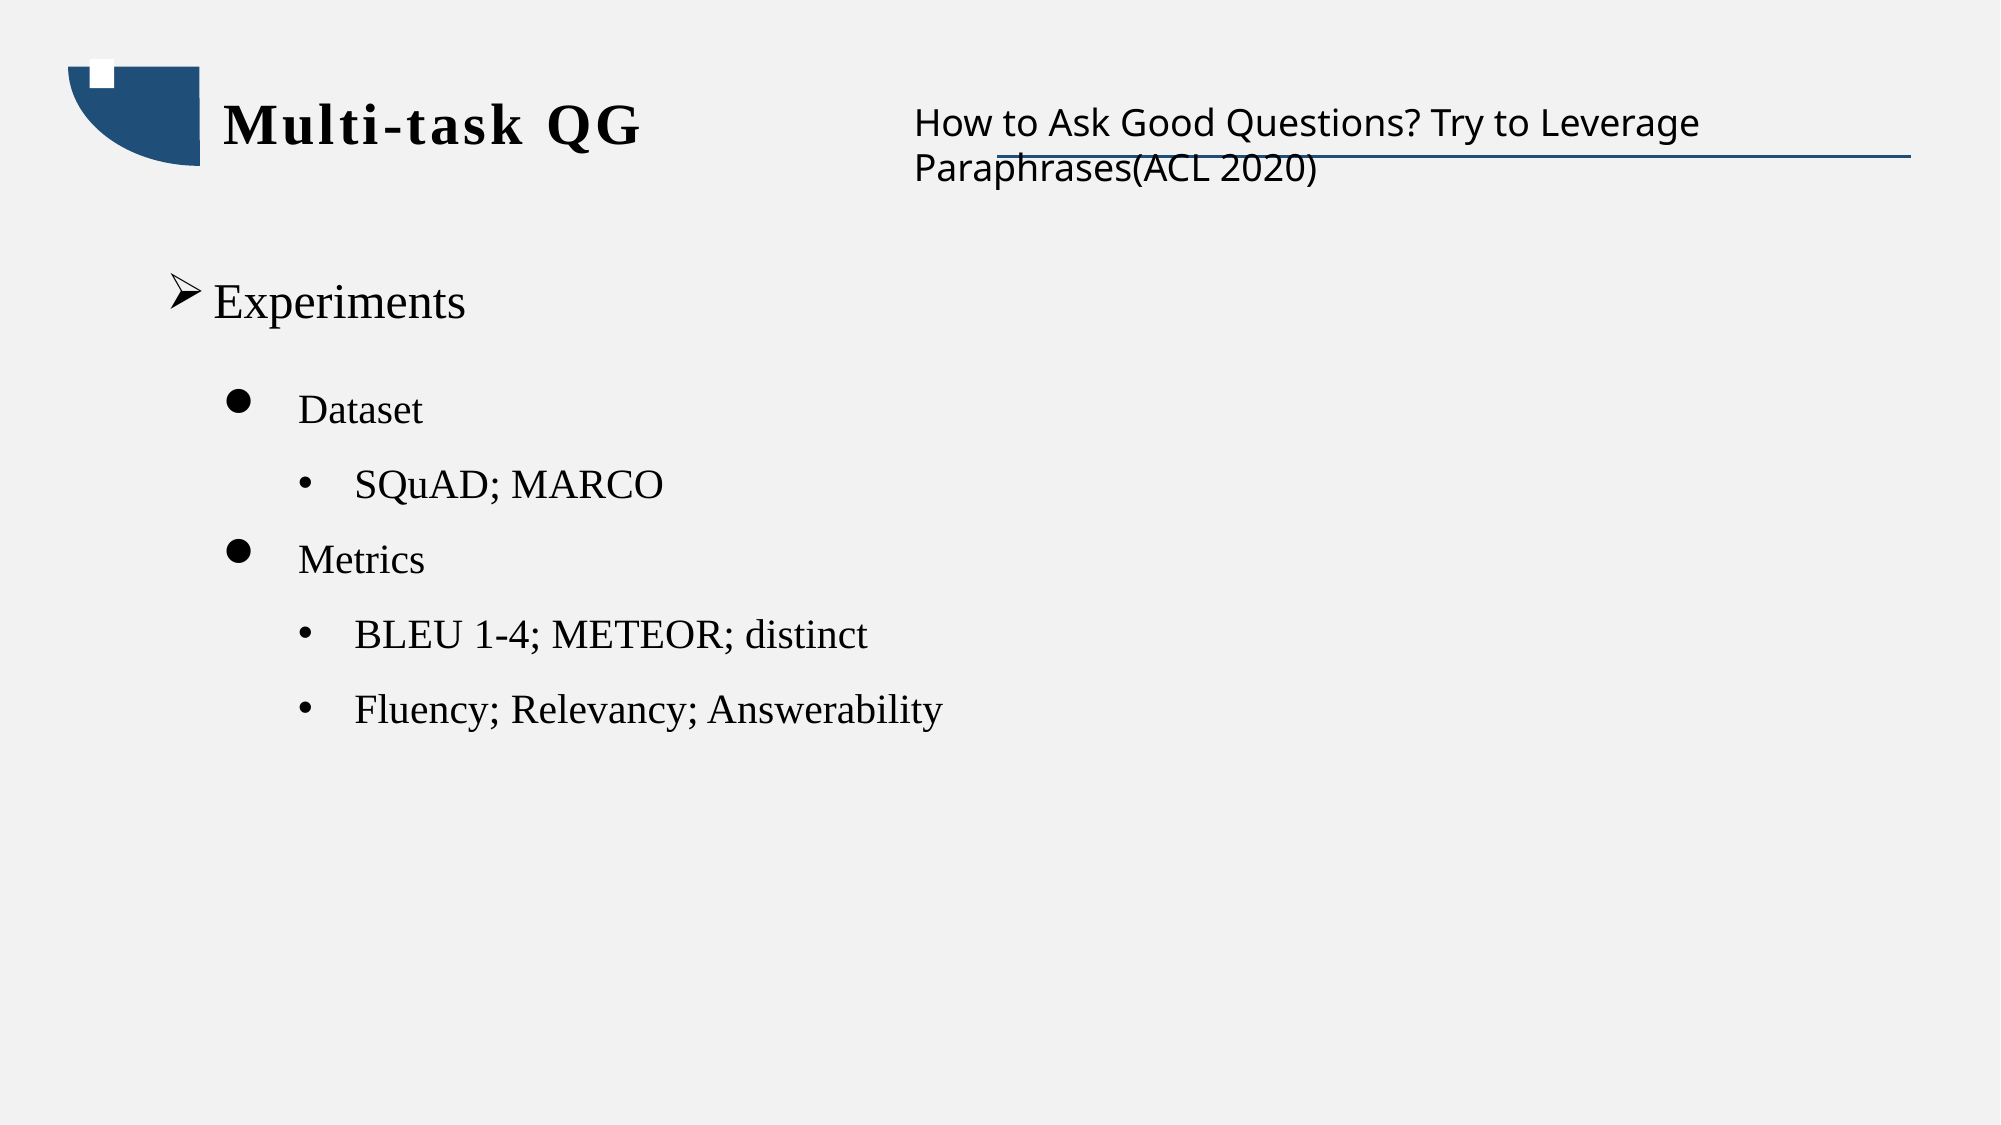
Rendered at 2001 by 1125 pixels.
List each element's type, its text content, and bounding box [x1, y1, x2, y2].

text_box Experiments [151, 260, 1235, 336]
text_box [67, 0, 717, 166]
text_box How to Ask Good Questions? Try to Leverage Paraphrases(ACL 2020) [898, 91, 1982, 197]
text_box Dataset SQuAD; MARCO Metrics BLEU 1-4; METEOR; distinct Fluency; Relevancy; Answerability [208, 349, 1374, 740]
